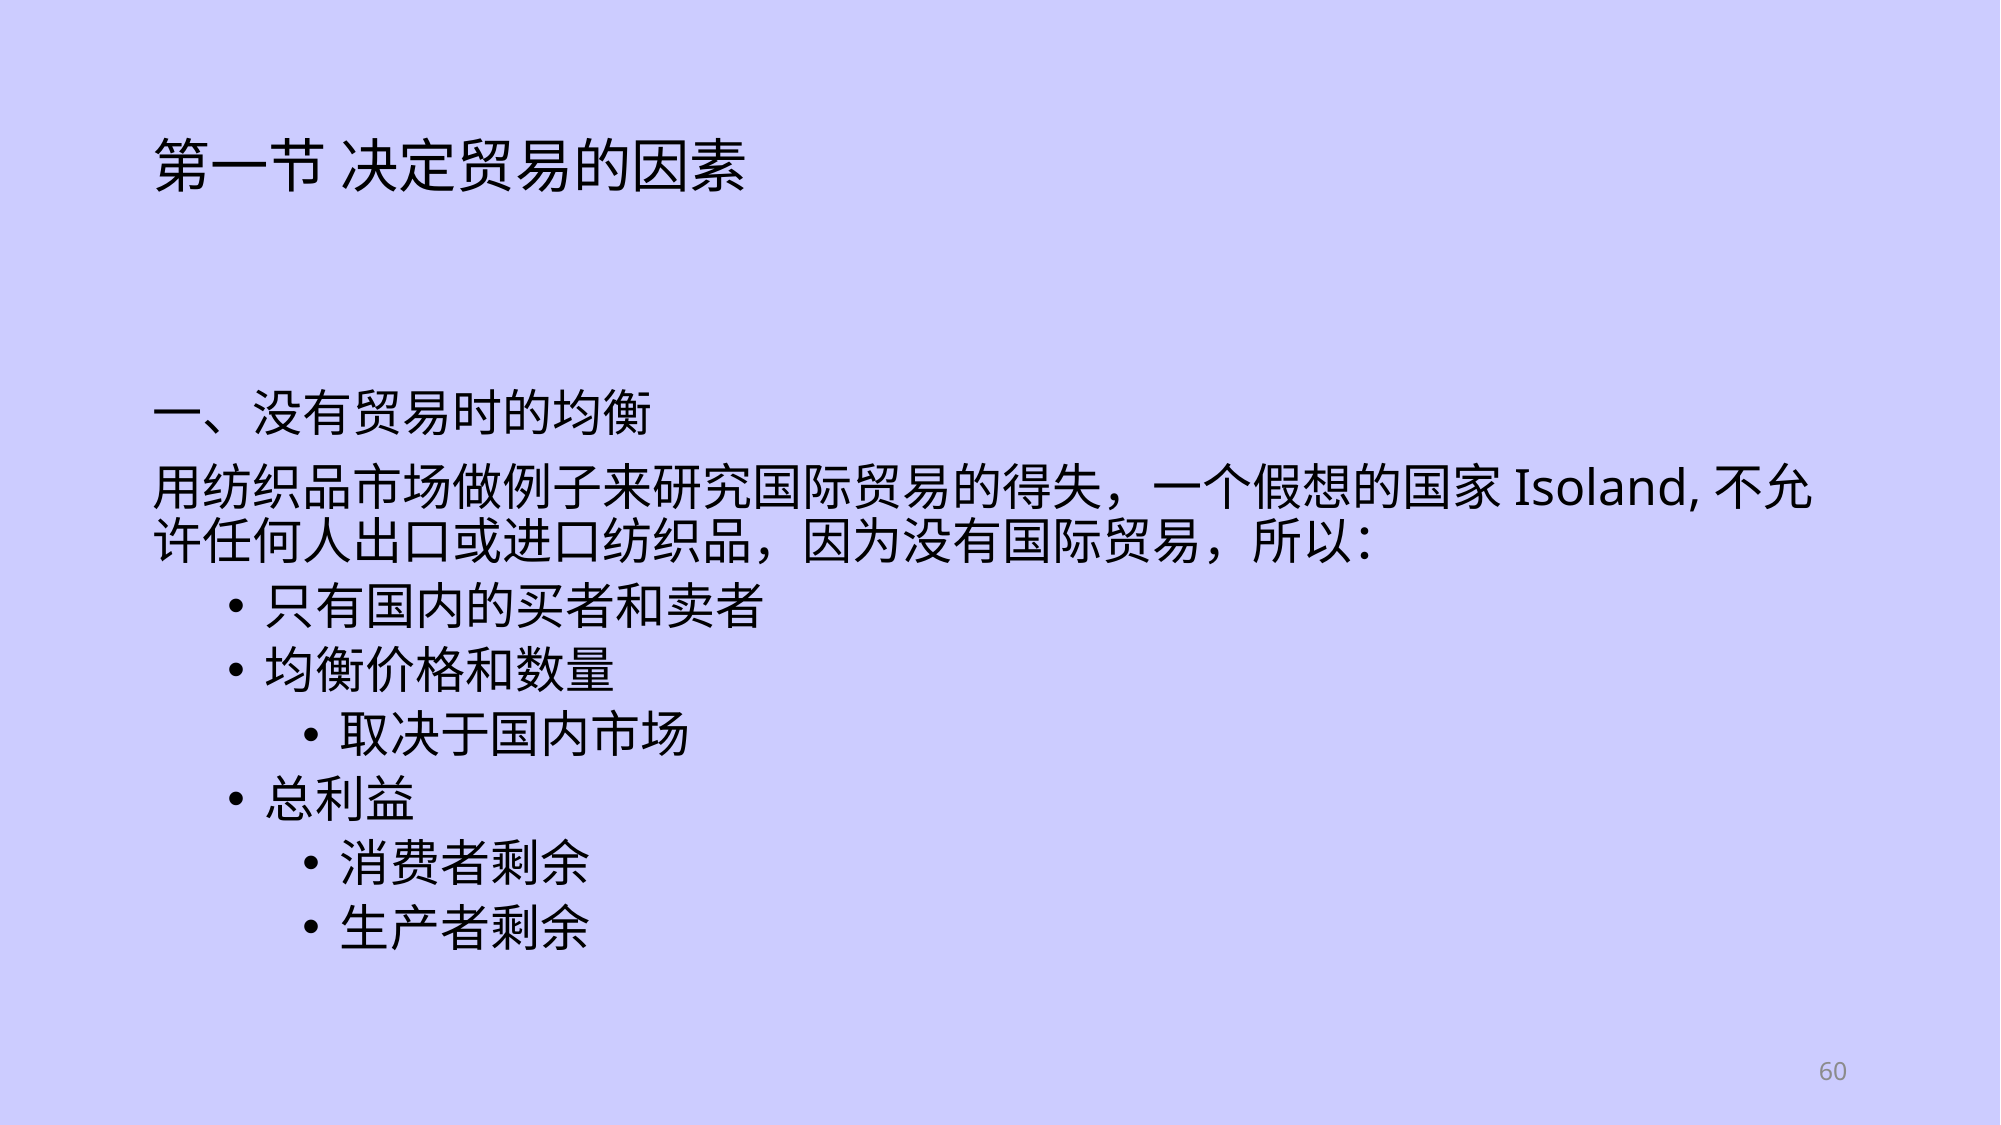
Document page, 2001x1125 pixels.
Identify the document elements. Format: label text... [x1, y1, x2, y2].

title 第一节 决定贸易的因素 [137, 59, 1863, 278]
list 一、没有贸易时的均衡 用纺织品市场做例子来研究国际贸易的得失，一个假想的国家Isoland,不允许任何人出口或进口纺织品，因为没有国际贸易，所以： 只有国内的买者和卖者 均衡价格和数量 取决于国内市场 总利益 消费者剩余 生产者剩余 [137, 299, 1863, 1014]
slide_number 60 [1412, 1042, 1863, 1103]
